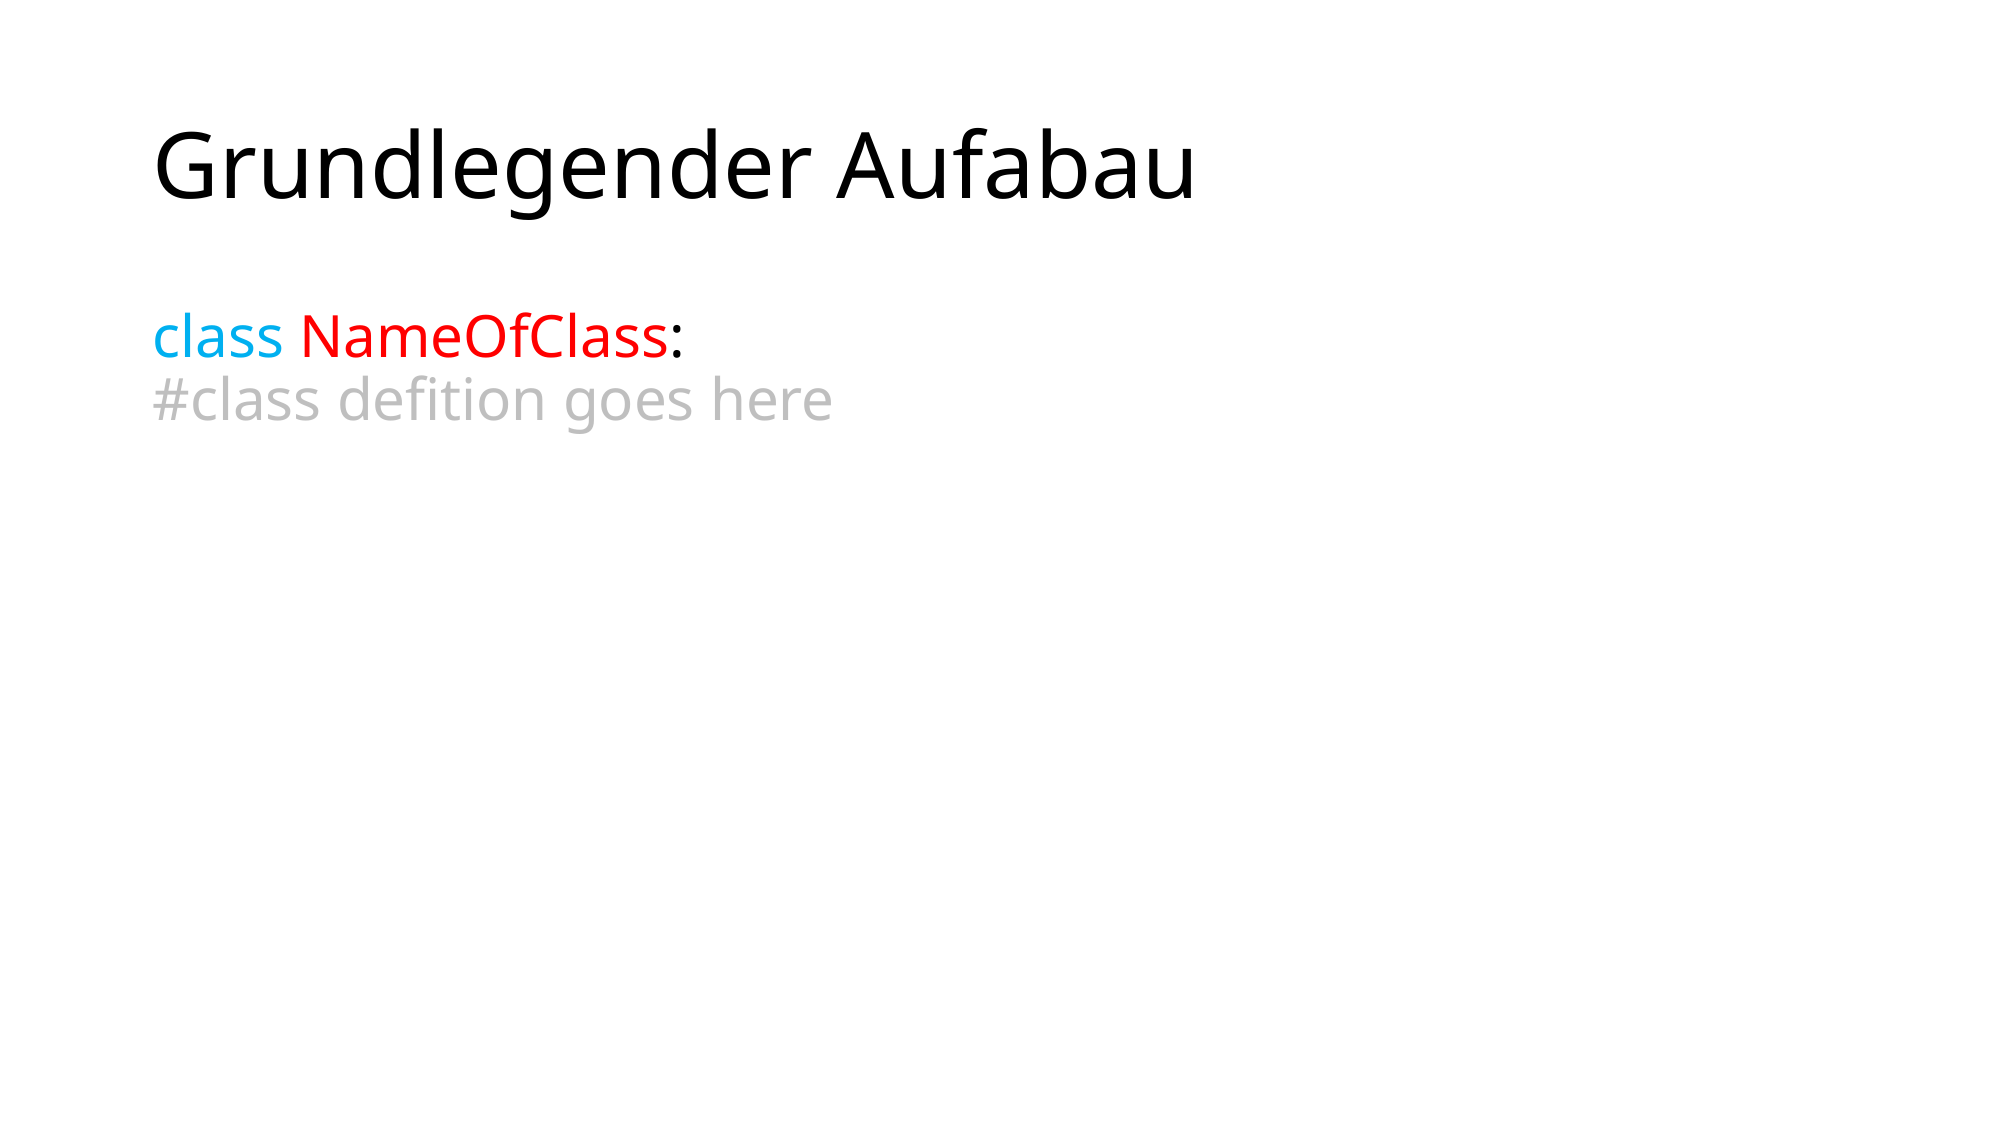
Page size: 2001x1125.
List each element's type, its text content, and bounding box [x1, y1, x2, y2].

title Grundlegender Aufabau [137, 59, 1863, 278]
list class NameOfClass: #class defition goes here [137, 299, 1863, 1014]
